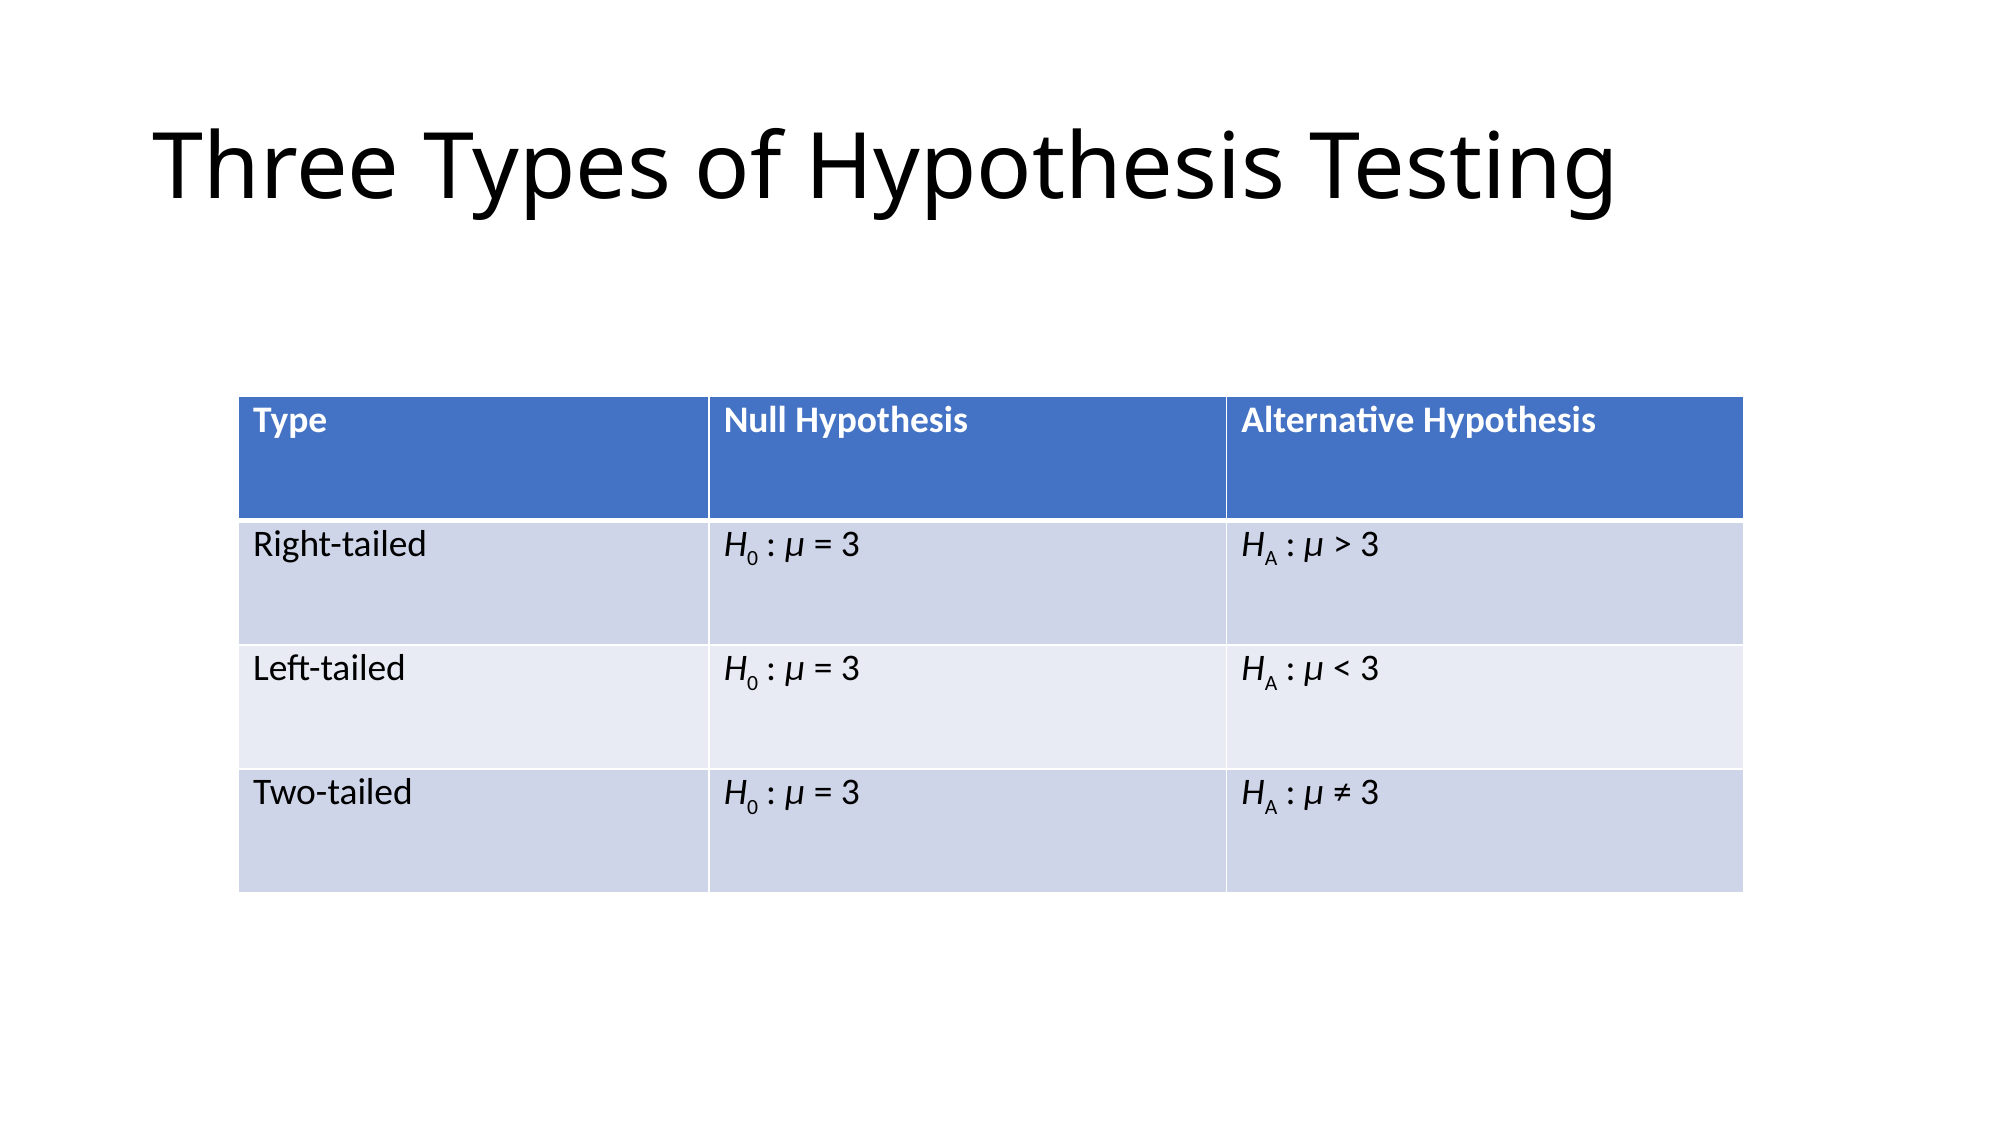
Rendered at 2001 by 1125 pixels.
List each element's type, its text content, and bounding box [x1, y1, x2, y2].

table_cell HA : μ ≠ 3 [1227, 770, 1743, 892]
table_cell HA : μ > 3 [1227, 523, 1743, 644]
table_cell H0 : μ = 3 [710, 646, 1226, 768]
table_cell H0 : μ = 3 [710, 523, 1226, 644]
table_cell Right-tailed [239, 523, 708, 644]
table_header Alternative Hypothesis [1227, 397, 1743, 518]
table_header Null Hypothesis [710, 397, 1226, 518]
title Three Types of Hypothesis Testing [137, 59, 1863, 278]
table_cell H0 : μ = 3 [710, 770, 1226, 892]
table_cell Two-tailed [239, 770, 708, 892]
table_cell Left-tailed [239, 646, 708, 768]
table_header Type [239, 397, 708, 518]
table_cell HA : μ < 3 [1227, 646, 1743, 768]
